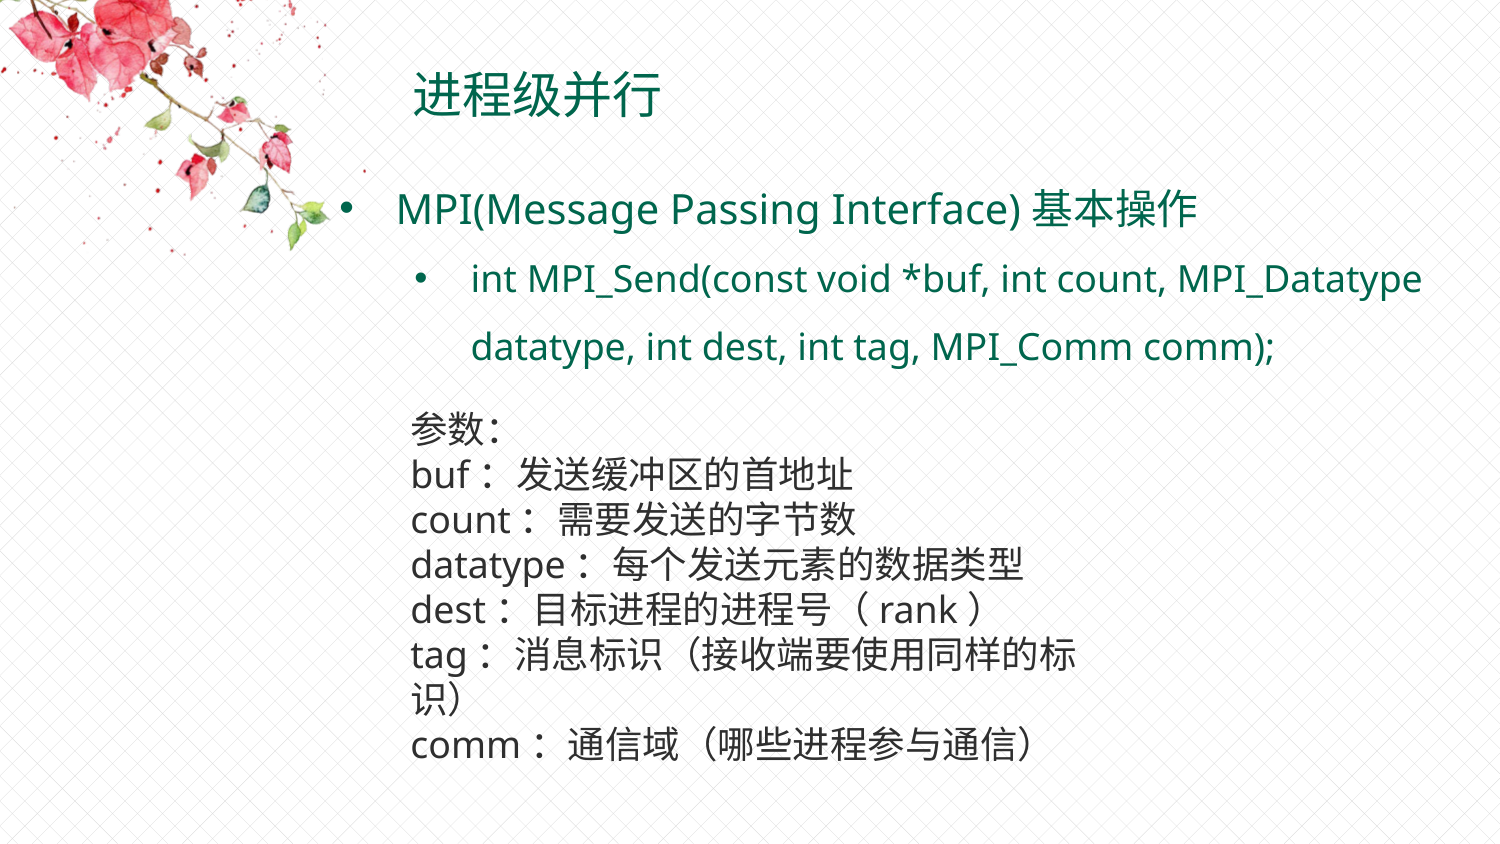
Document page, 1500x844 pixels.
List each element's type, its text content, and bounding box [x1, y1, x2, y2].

picture [0, 0, 370, 287]
text_box MPI(Message Passing Interface)基本操作 int MPI_Send(const void *buf, int count, MPI_Datatype datatype, int dest, int tag, MPI_Comm comm); [324, 150, 1461, 450]
text_box 进程级并行 [374, 55, 786, 131]
text_box 参数： buf：发送缓冲区的首地址 count：需要发送的字节数 datatype：每个发送元素的数据类型 dest：目标进程的进程号（rank） tag：消息标识（接收端要使用同样的标识） comm：通信域（哪些进程参与通信） [395, 398, 1146, 773]
